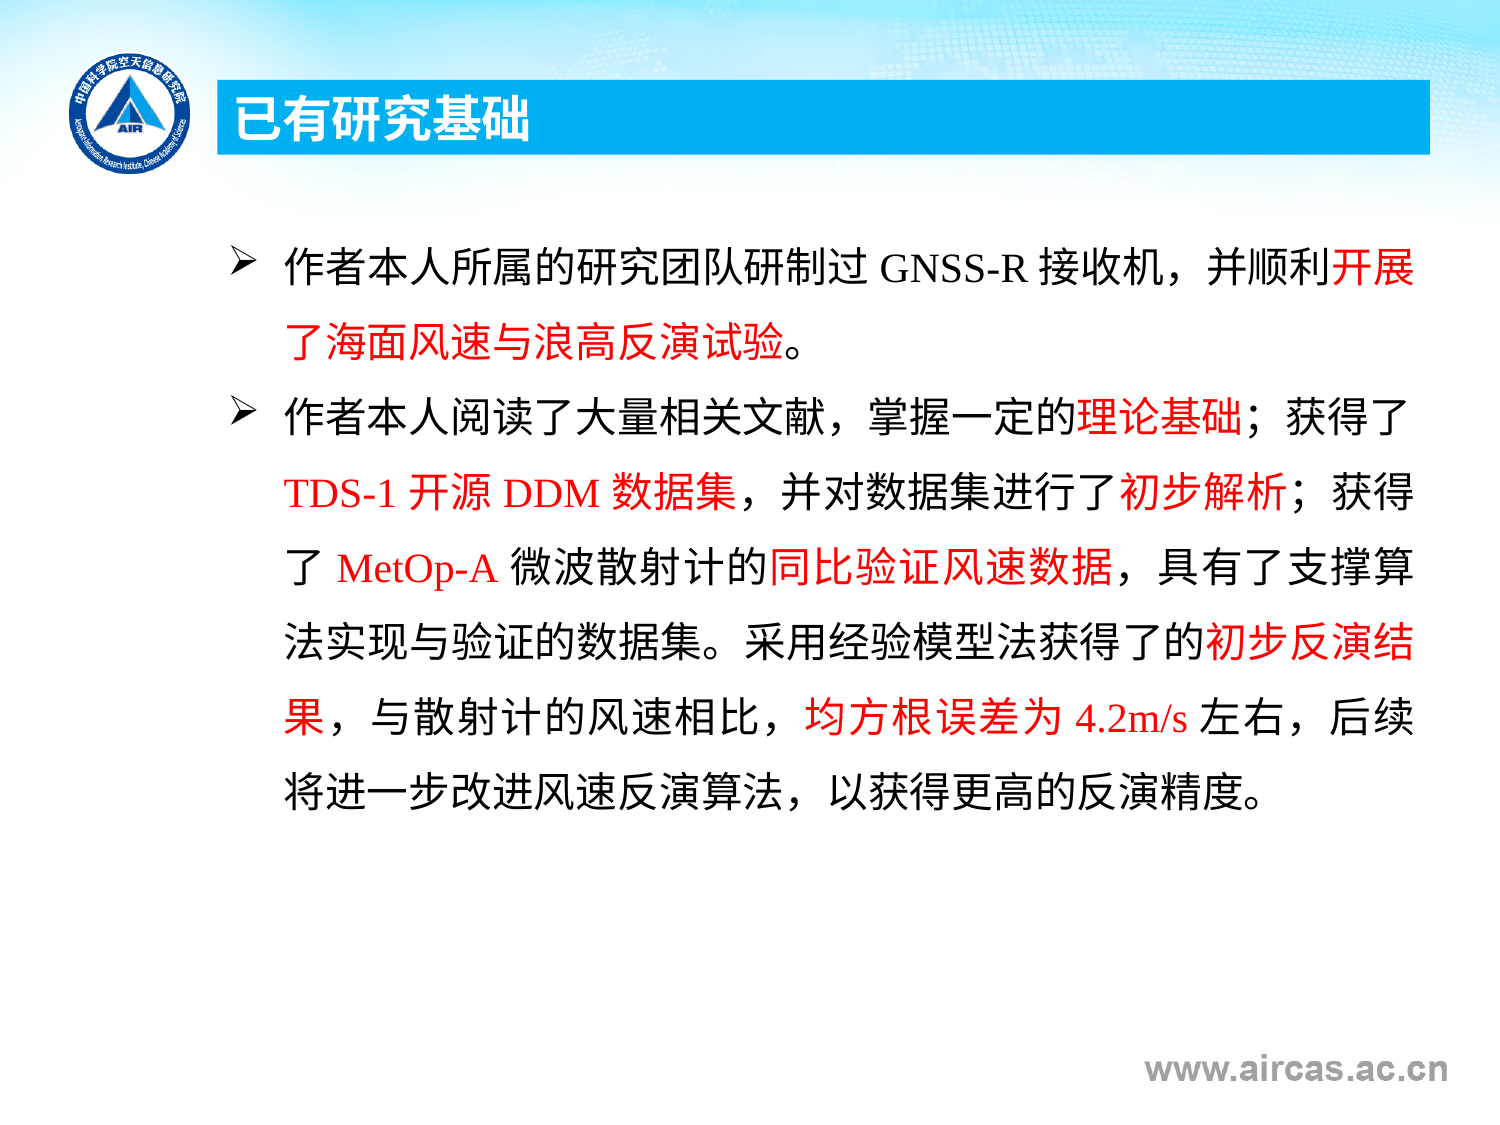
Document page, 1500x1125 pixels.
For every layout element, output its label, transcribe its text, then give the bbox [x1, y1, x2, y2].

text_box 作者本人所属的研究团队研制过GNSS-R接收机，并顺利开展了海面风速与浪高反演试验。 作者本人阅读了大量相关文献，掌握一定的理论基础；获得了TDS-1开源DDM数据集，并对数据集进行了初步解析；获得了MetOp-A微波散射计的同比验证风速数据，具有了支撑算法实现与验证的数据集。采用经验模型法获得了的初步反演结果，与散射计的风速相比，均方根误差为4.2m/s左右，后续将进一步改进风速反演算法，以获得更高的反演精度。 [212, 208, 1430, 899]
text_box [212, 24, 1200, 86]
picture [0, 0, 1500, 1125]
text_box 已有研究基础 [217, 79, 1430, 155]
slide_number [1074, 1024, 1426, 1103]
